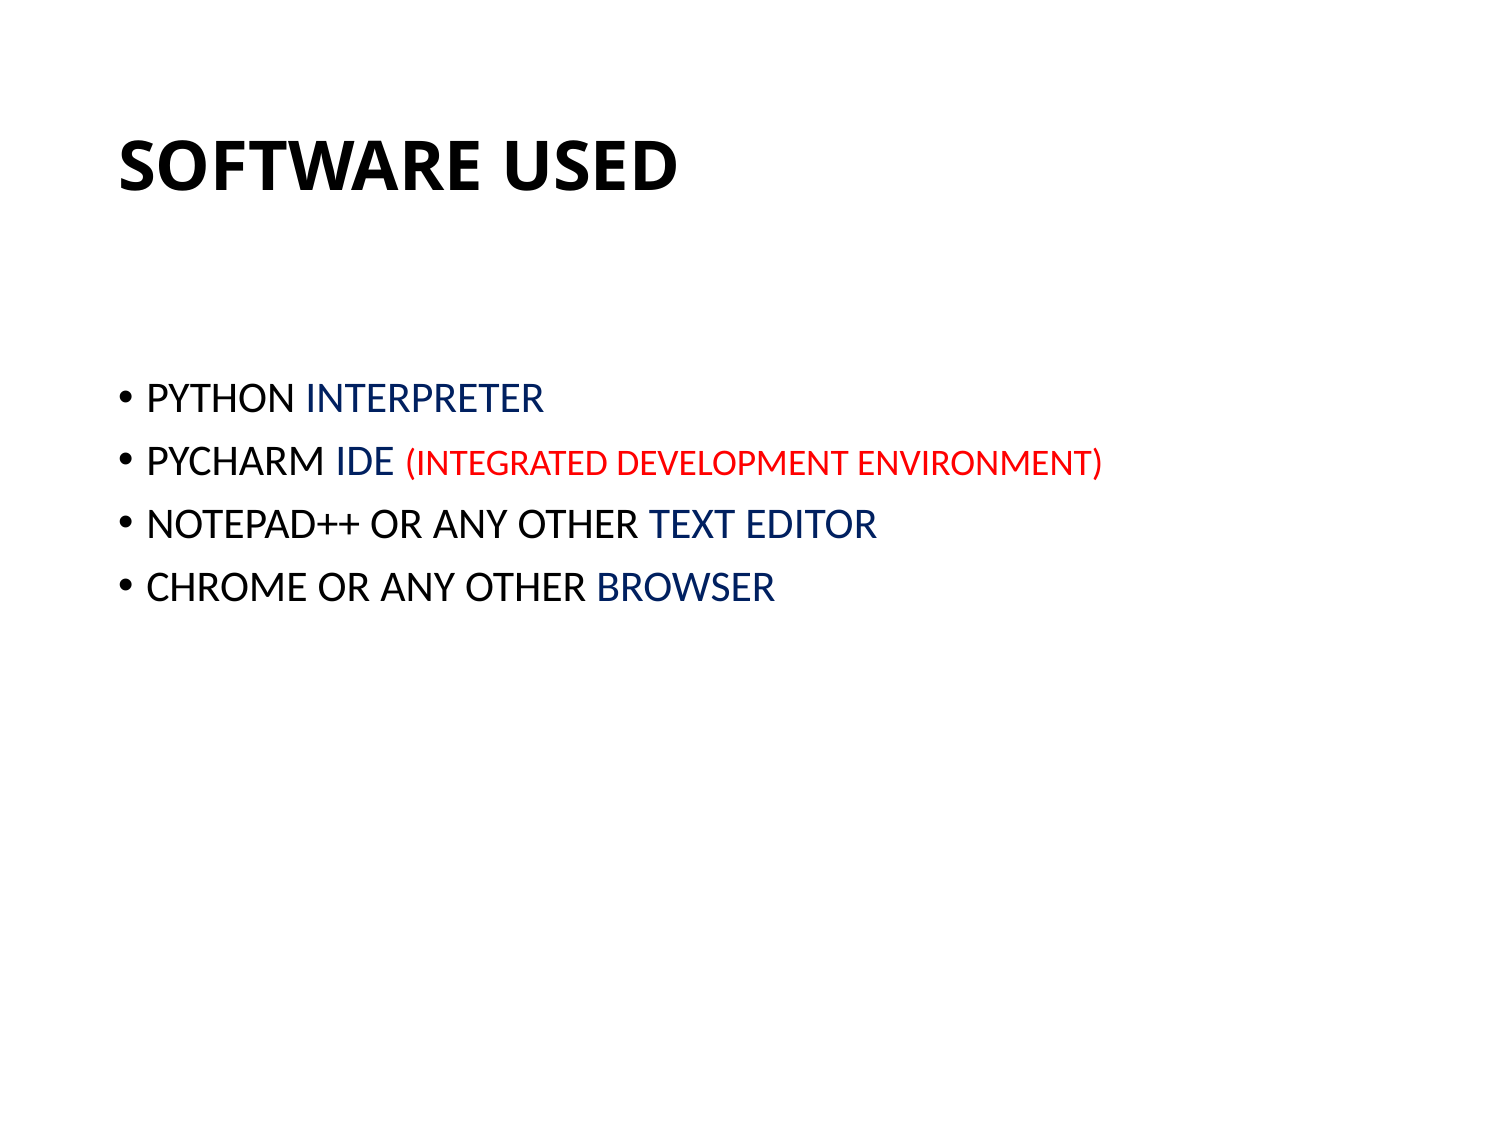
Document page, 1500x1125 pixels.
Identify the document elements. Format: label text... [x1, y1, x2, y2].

title SOFTWARE USED [103, 59, 1397, 278]
list PYTHON INTERPRETER PYCHARM IDE (INTEGRATED DEVELOPMENT ENVIRONMENT) NOTEPAD++ OR ANY OTHER TEXT EDITOR CHROME OR ANY OTHER BROWSER [103, 299, 1397, 1014]
